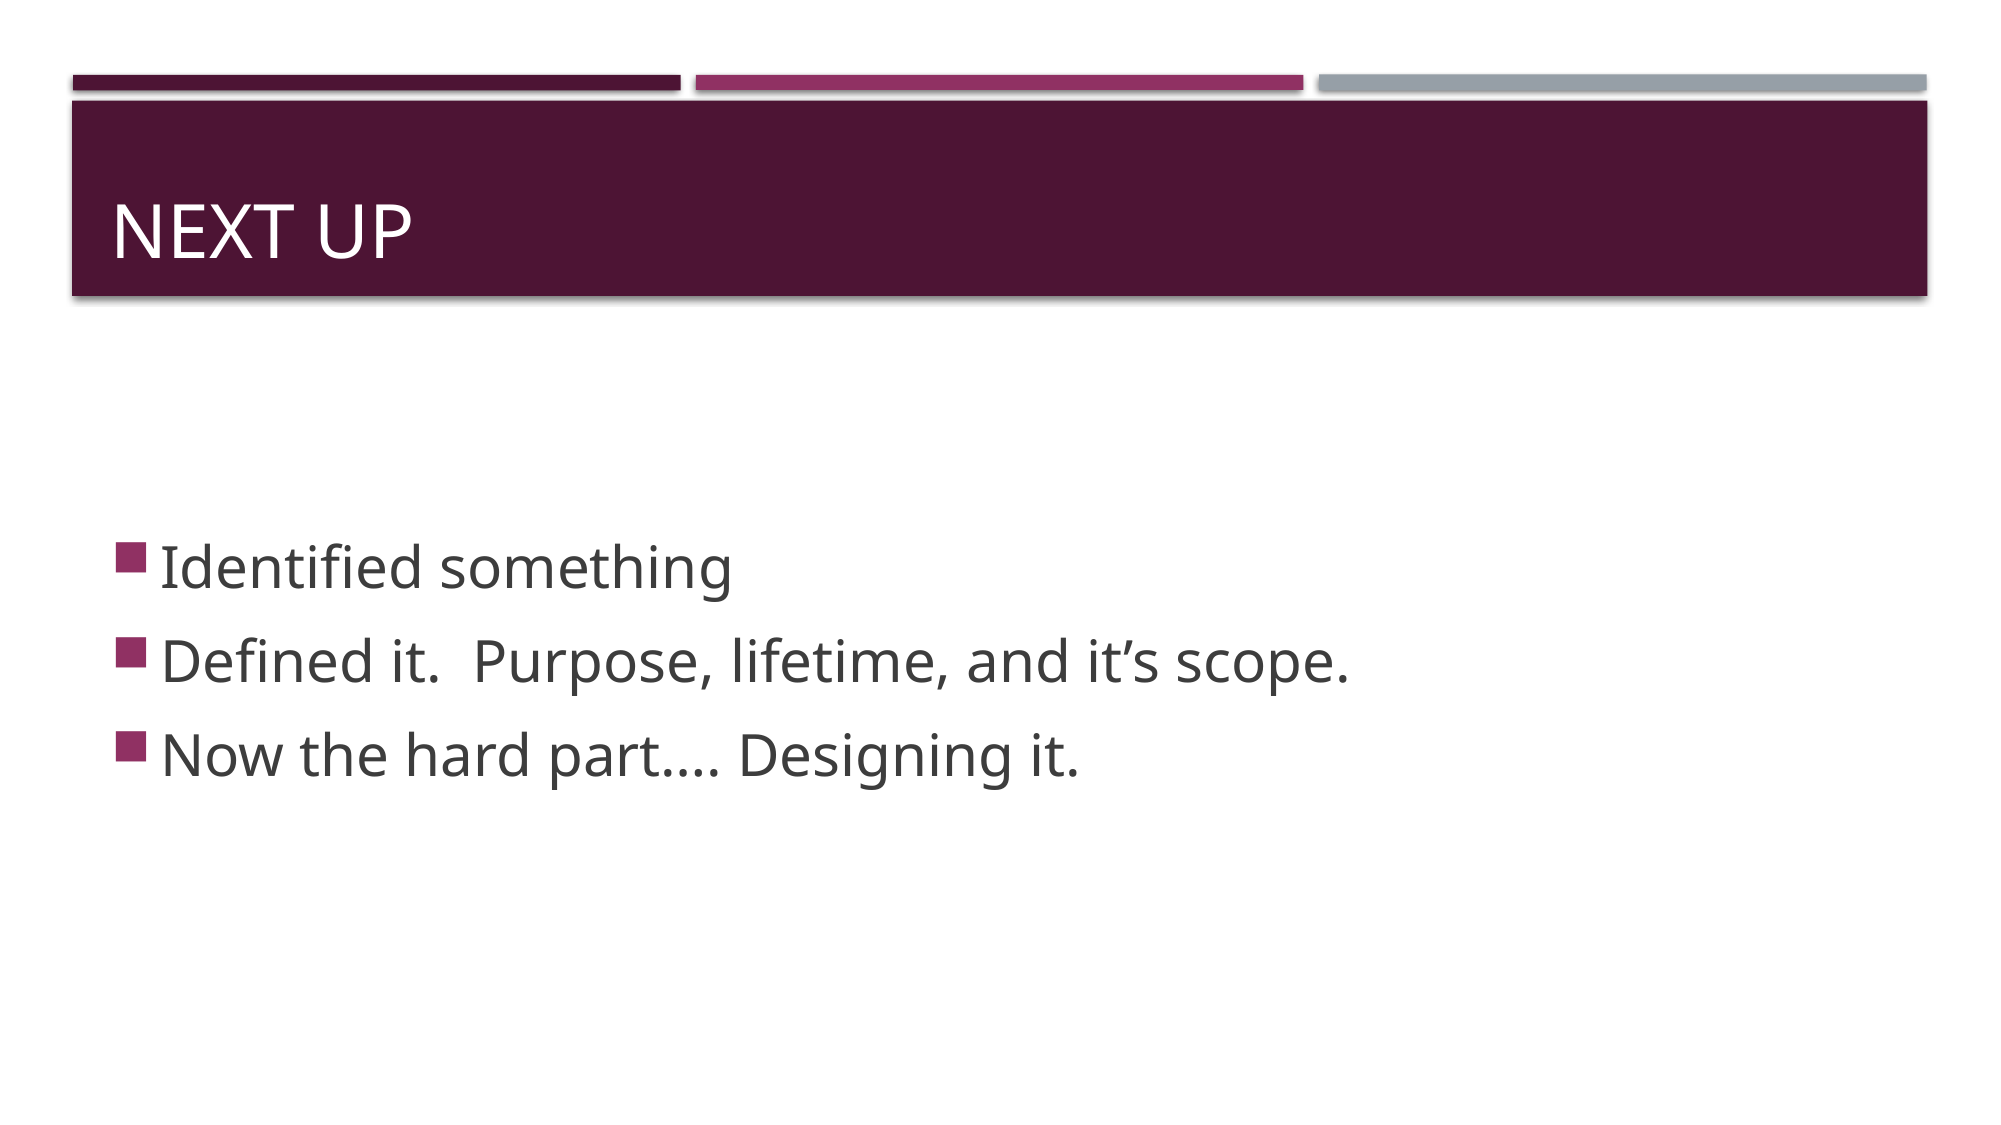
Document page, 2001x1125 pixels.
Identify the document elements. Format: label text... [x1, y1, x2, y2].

title Next up [95, 115, 1905, 282]
list Identified something Defined it. Purpose, lifetime, and it’s scope. Now the hard part…. Designing it. [95, 357, 1905, 962]
